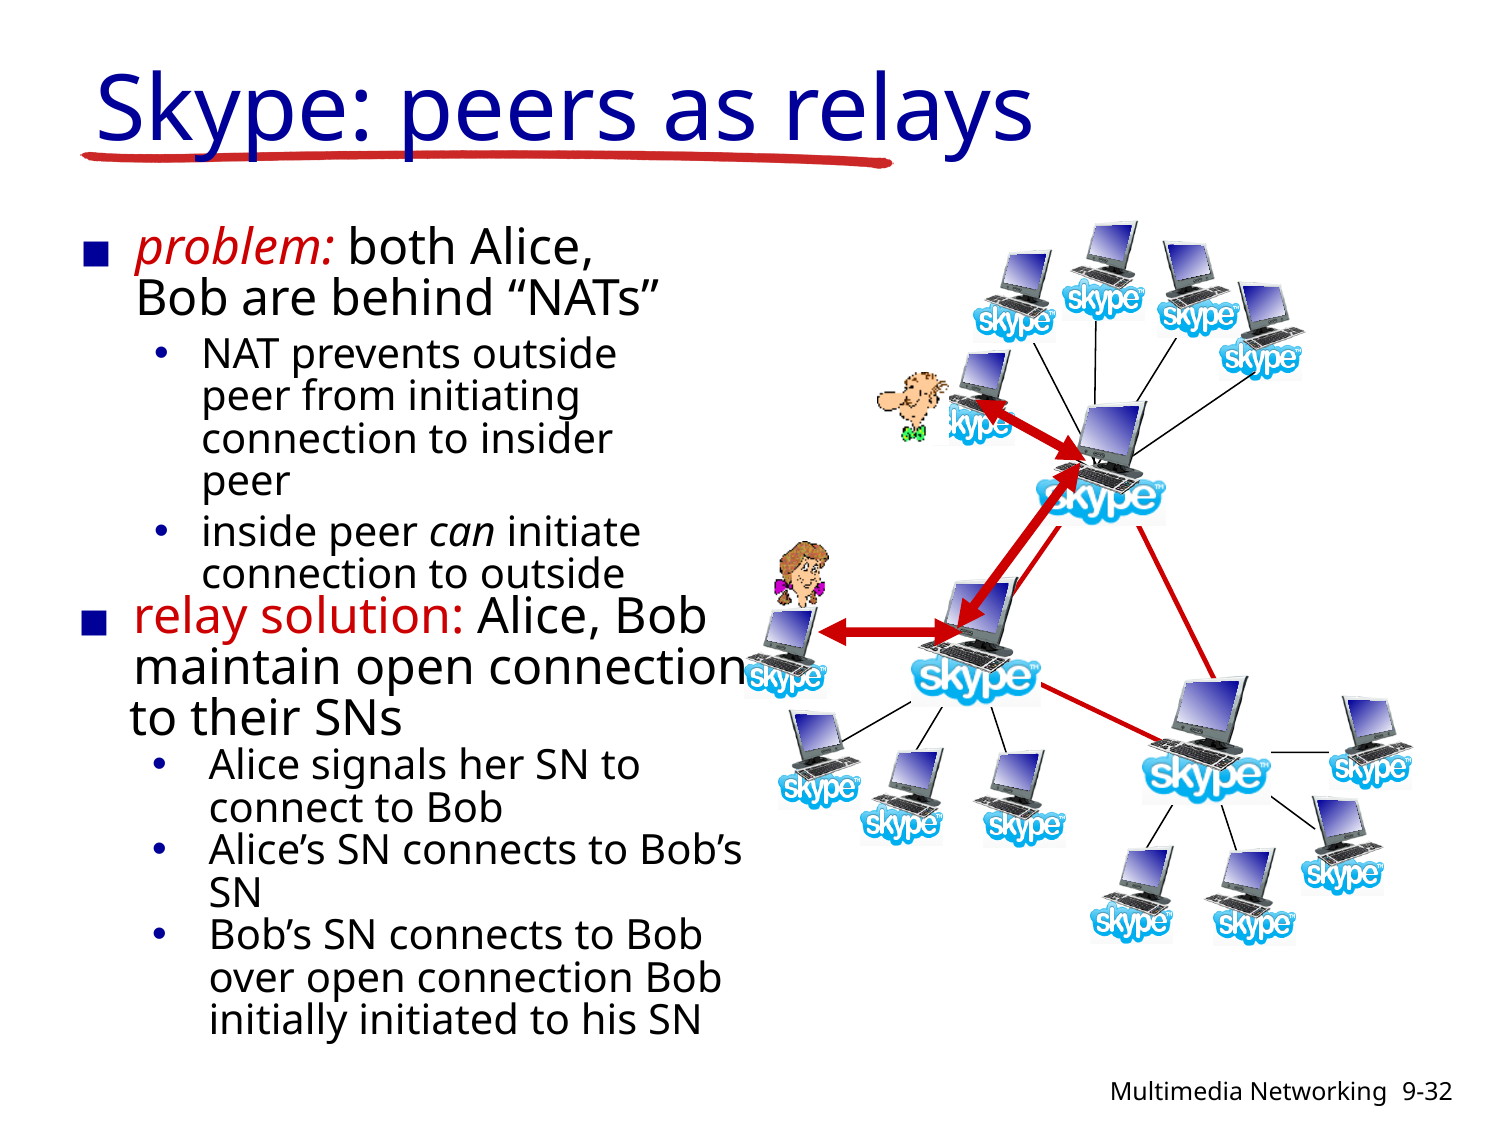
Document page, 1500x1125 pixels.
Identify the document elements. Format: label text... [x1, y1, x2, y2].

list problem: both Alice, Bob are behind “NATs” NAT prevents outside peer from initiating connection to insider peer inside peer can initiate connection to outside [64, 216, 710, 585]
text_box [956, 462, 1081, 629]
picture [778, 683, 785, 692]
footer Multimedia Networking [1079, 1067, 1403, 1110]
picture [77, 145, 903, 175]
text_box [778, 217, 1432, 946]
picture [791, 683, 803, 692]
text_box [728, 603, 820, 683]
title Skype: peers as relays [80, 24, 1356, 182]
picture [772, 540, 829, 611]
picture [744, 656, 827, 700]
text_box relay solution: Alice, Bob maintain open connection to their SNs Alice signals her SN to connect to Bob Alice’s SN connects to Bob’s SN Bob’s SN connects to Bob over open connection Bob initially initiated to his SN [62, 585, 772, 1043]
slide_number 9-‹#› [1387, 1068, 1500, 1113]
picture [877, 372, 949, 446]
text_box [974, 399, 1087, 461]
